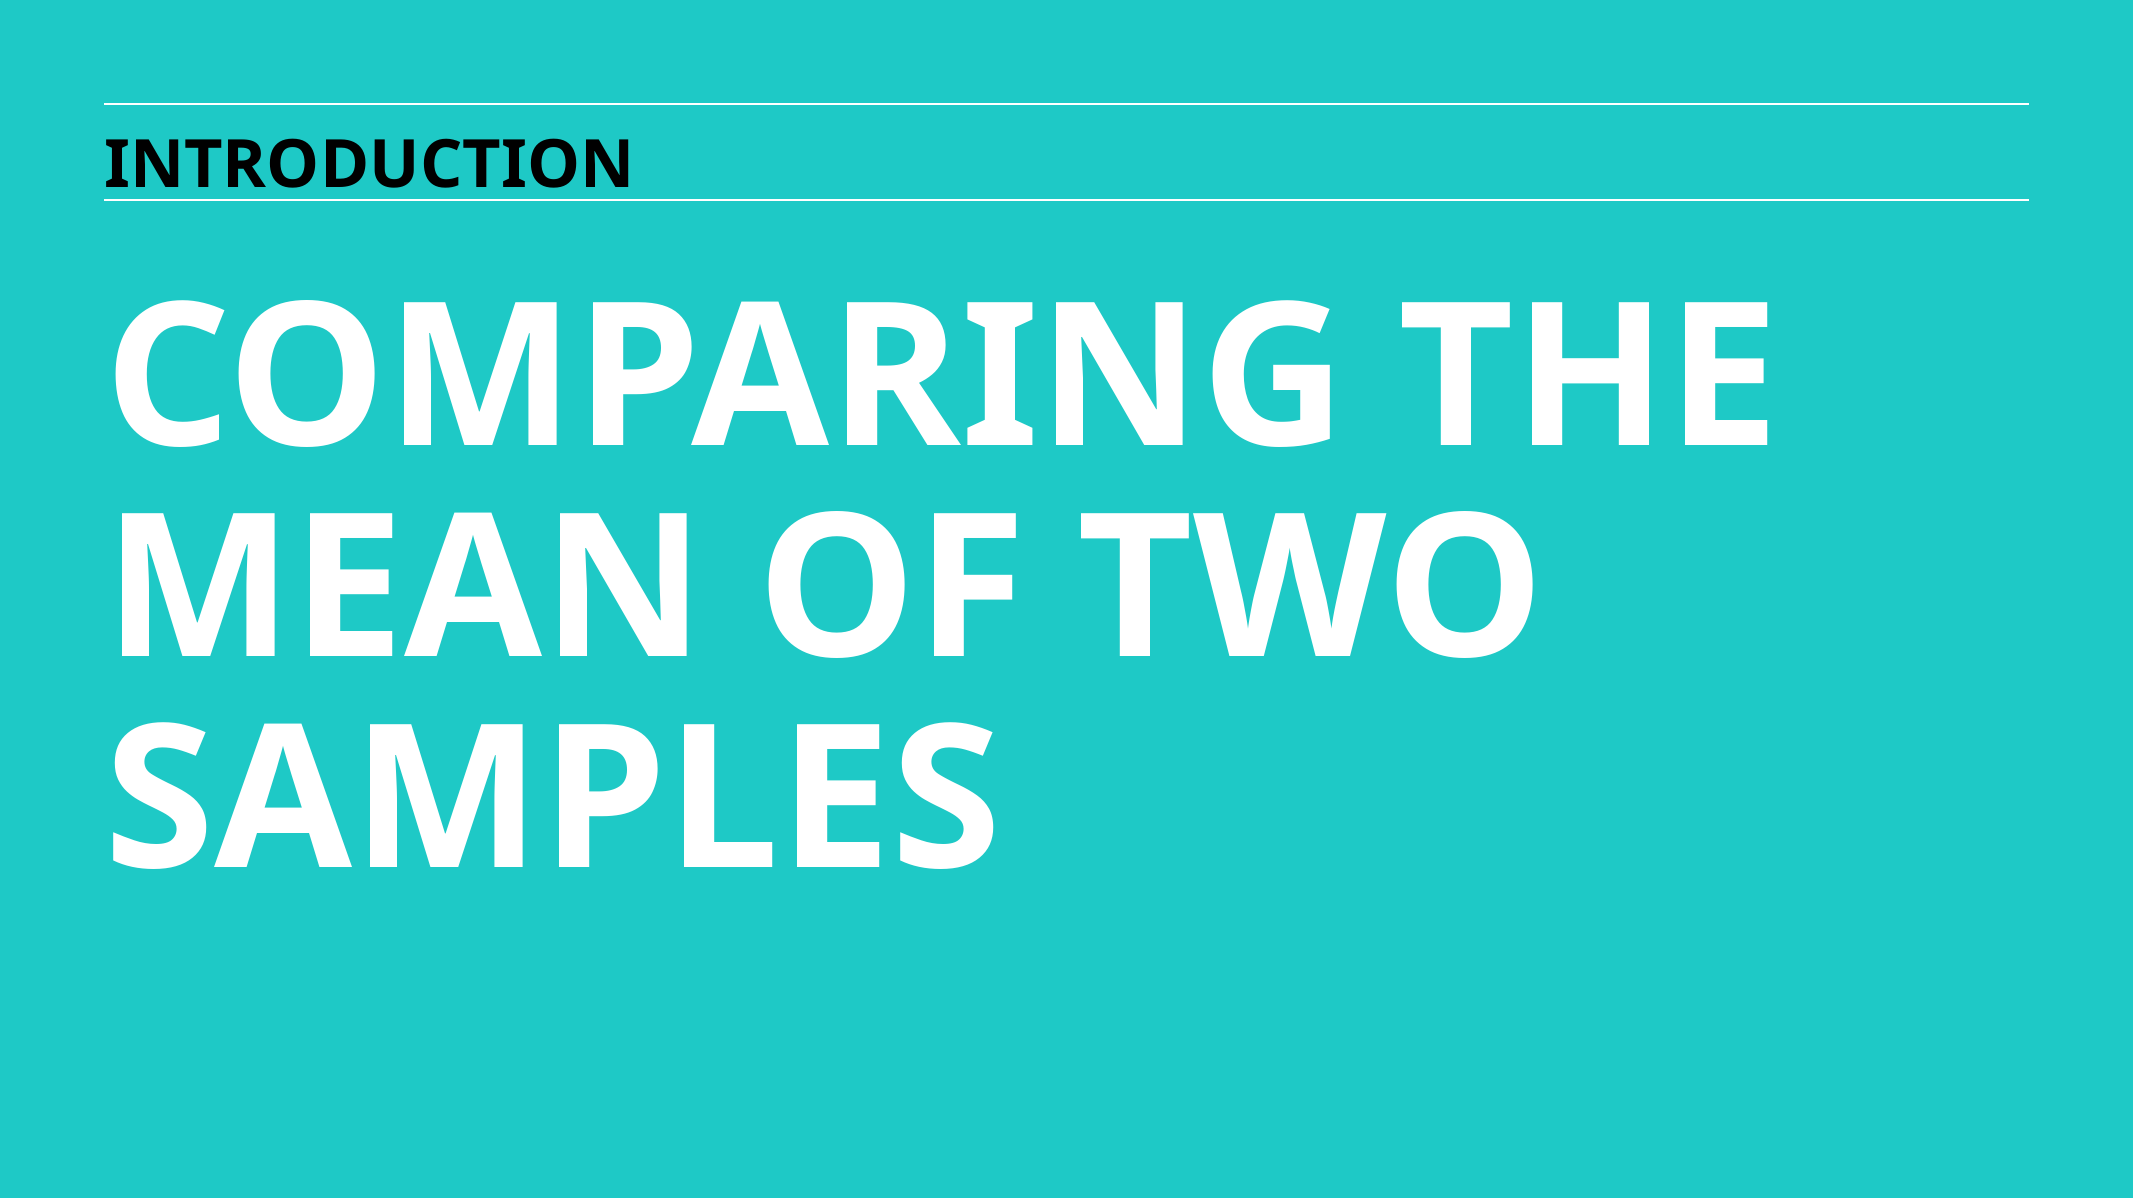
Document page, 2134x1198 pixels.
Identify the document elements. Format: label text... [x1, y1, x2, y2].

text_box INTRODUCTION [104, 120, 2030, 192]
text_box COMPARING THE MEAN OF TWO SAMPLES [104, 241, 2030, 703]
